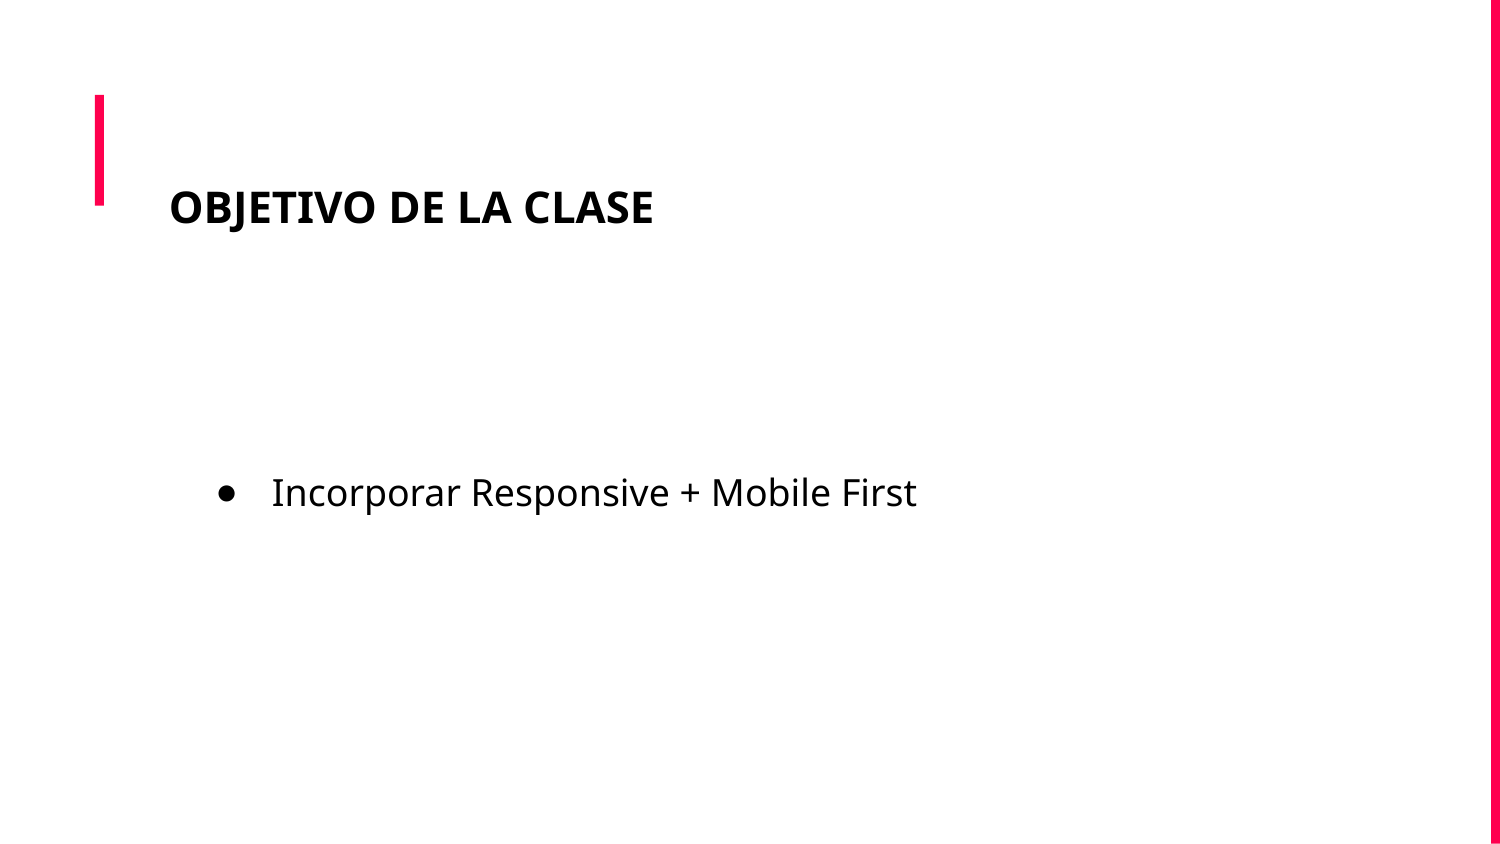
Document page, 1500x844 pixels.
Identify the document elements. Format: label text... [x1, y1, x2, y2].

text_box OBJETIVO DE LA CLASE [154, 156, 700, 409]
text_box Incorporar Responsive + Mobile First [181, 277, 1141, 699]
